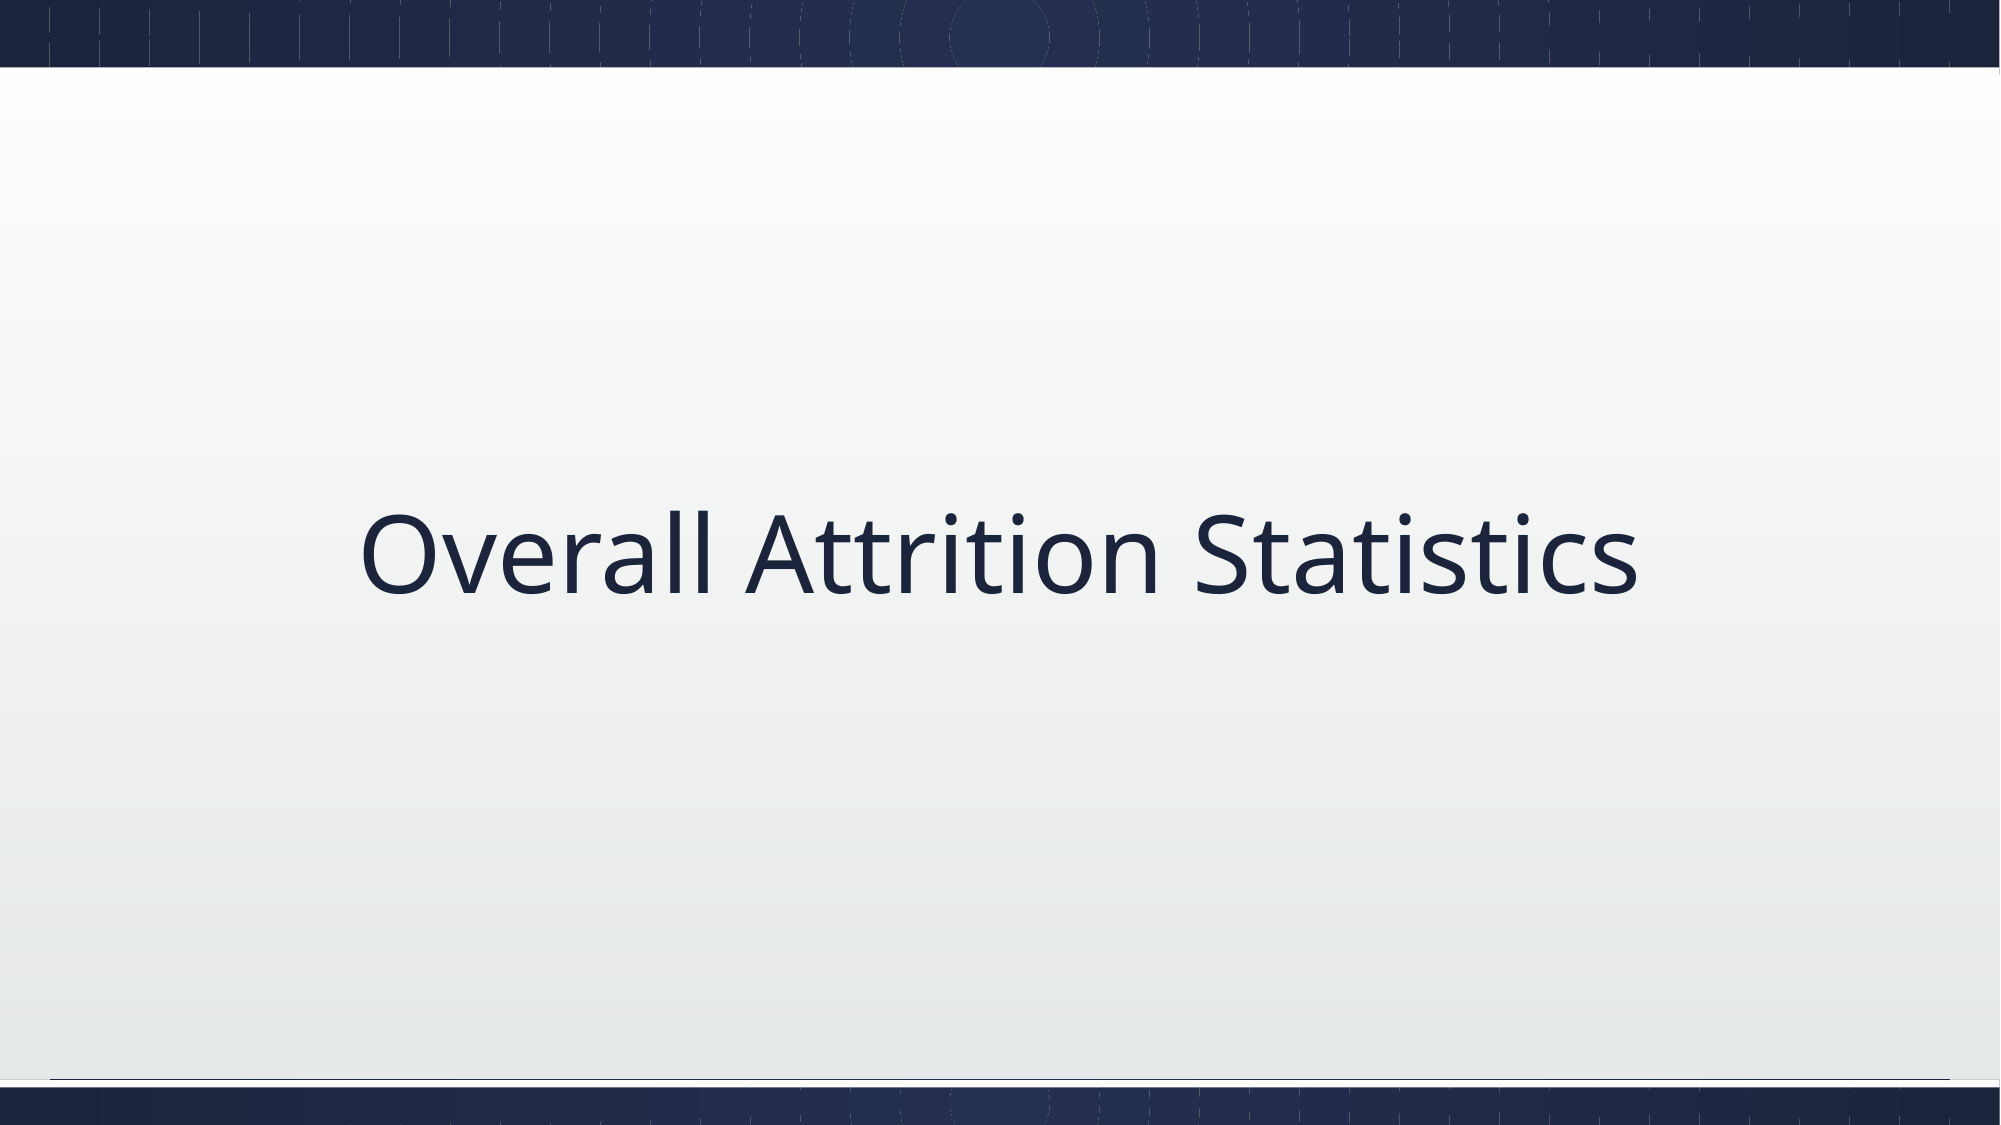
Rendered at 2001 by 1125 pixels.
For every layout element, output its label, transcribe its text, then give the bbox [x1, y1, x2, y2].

title Overall Attrition Statistics [249, 187, 1750, 625]
